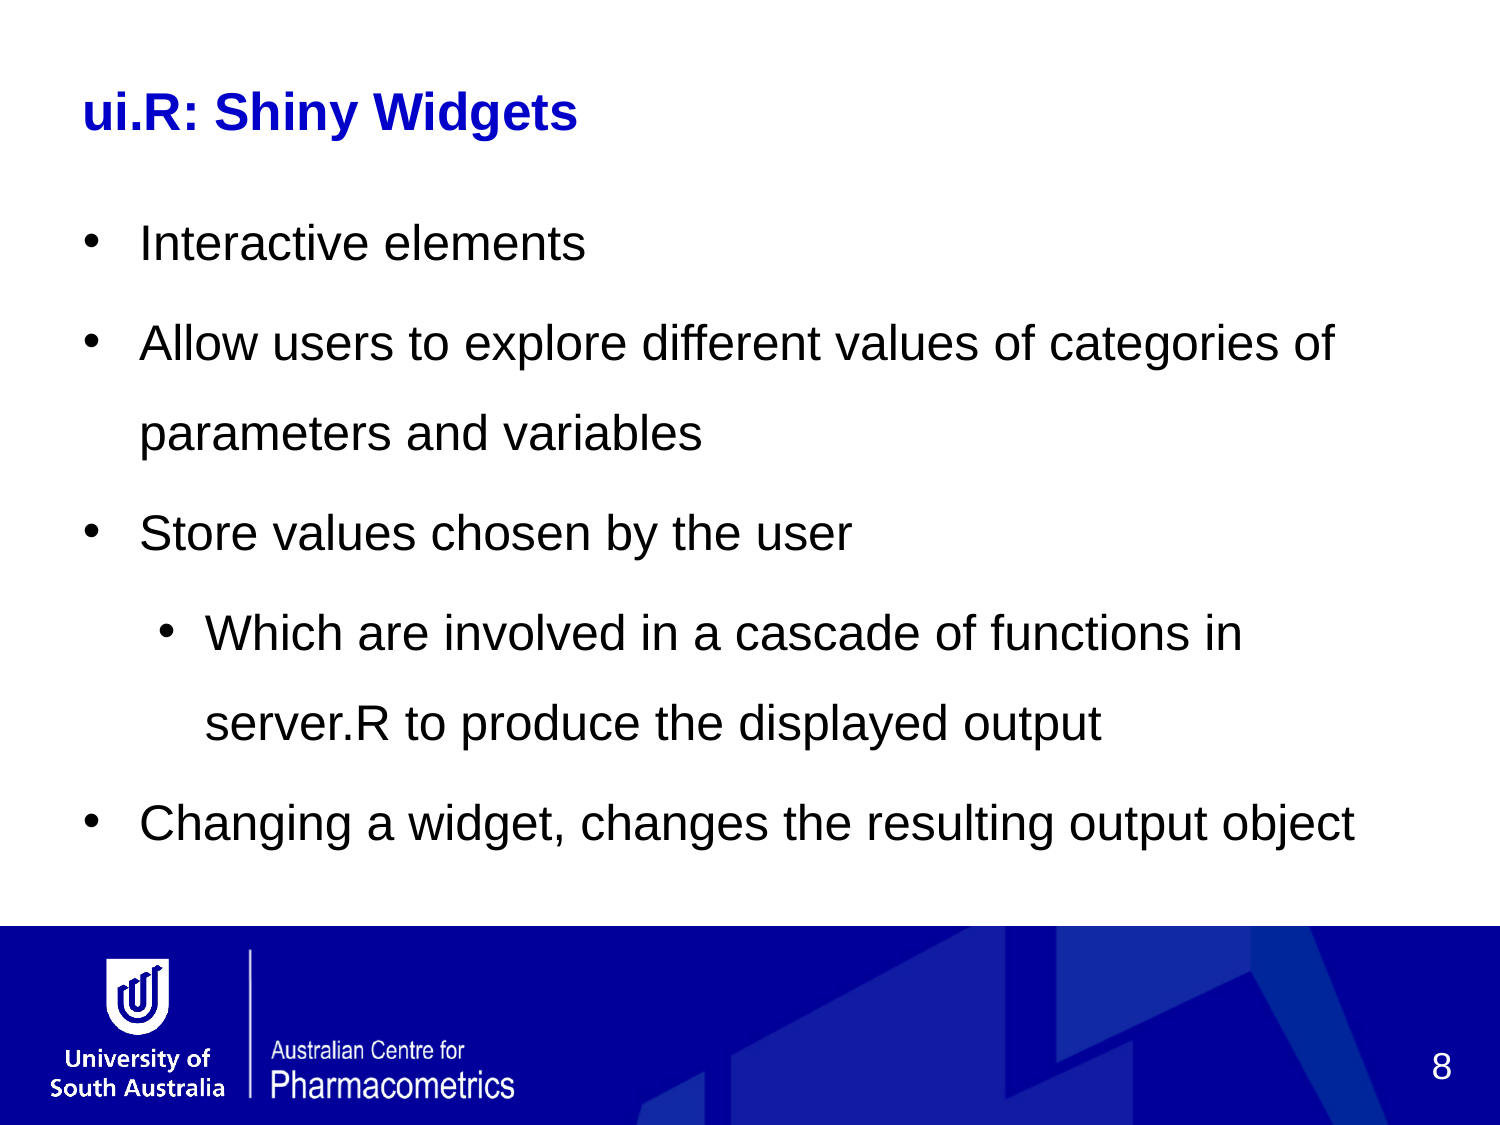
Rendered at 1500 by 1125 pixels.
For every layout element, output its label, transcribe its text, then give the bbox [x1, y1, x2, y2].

picture [0, 924, 1500, 1125]
list ui.R: Shiny Widgets [67, 70, 1422, 150]
list Interactive elements Allow users to explore different values of categories of parameters and variables Store values chosen by the user Which are involved in a cascade of functions in server.R to produce the displayed output Changing a widget, changes the resulting output object [67, 172, 1423, 882]
text_box 8 [1399, 1034, 1485, 1095]
